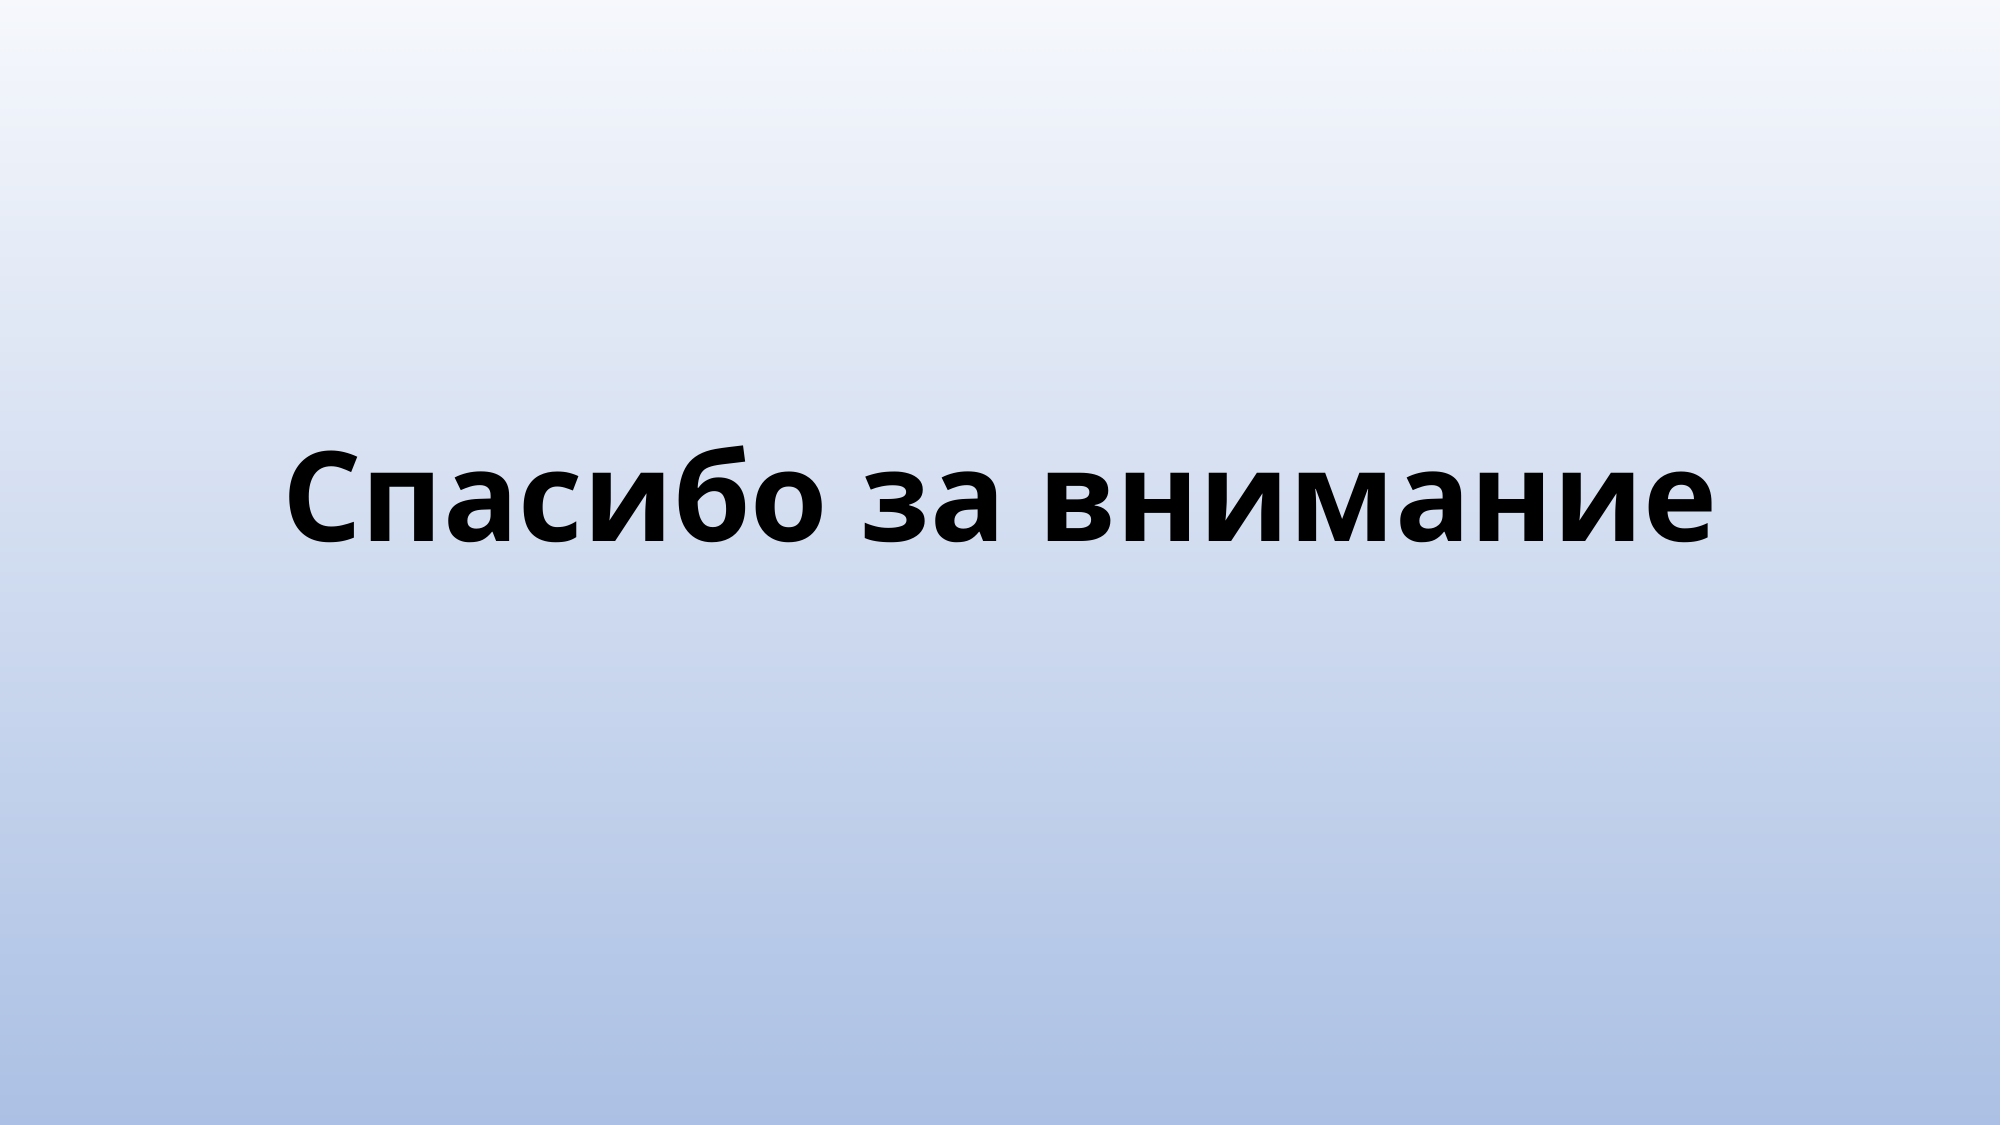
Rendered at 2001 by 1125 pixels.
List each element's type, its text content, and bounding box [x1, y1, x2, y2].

title Спасибо за внимание [249, 184, 1750, 576]
